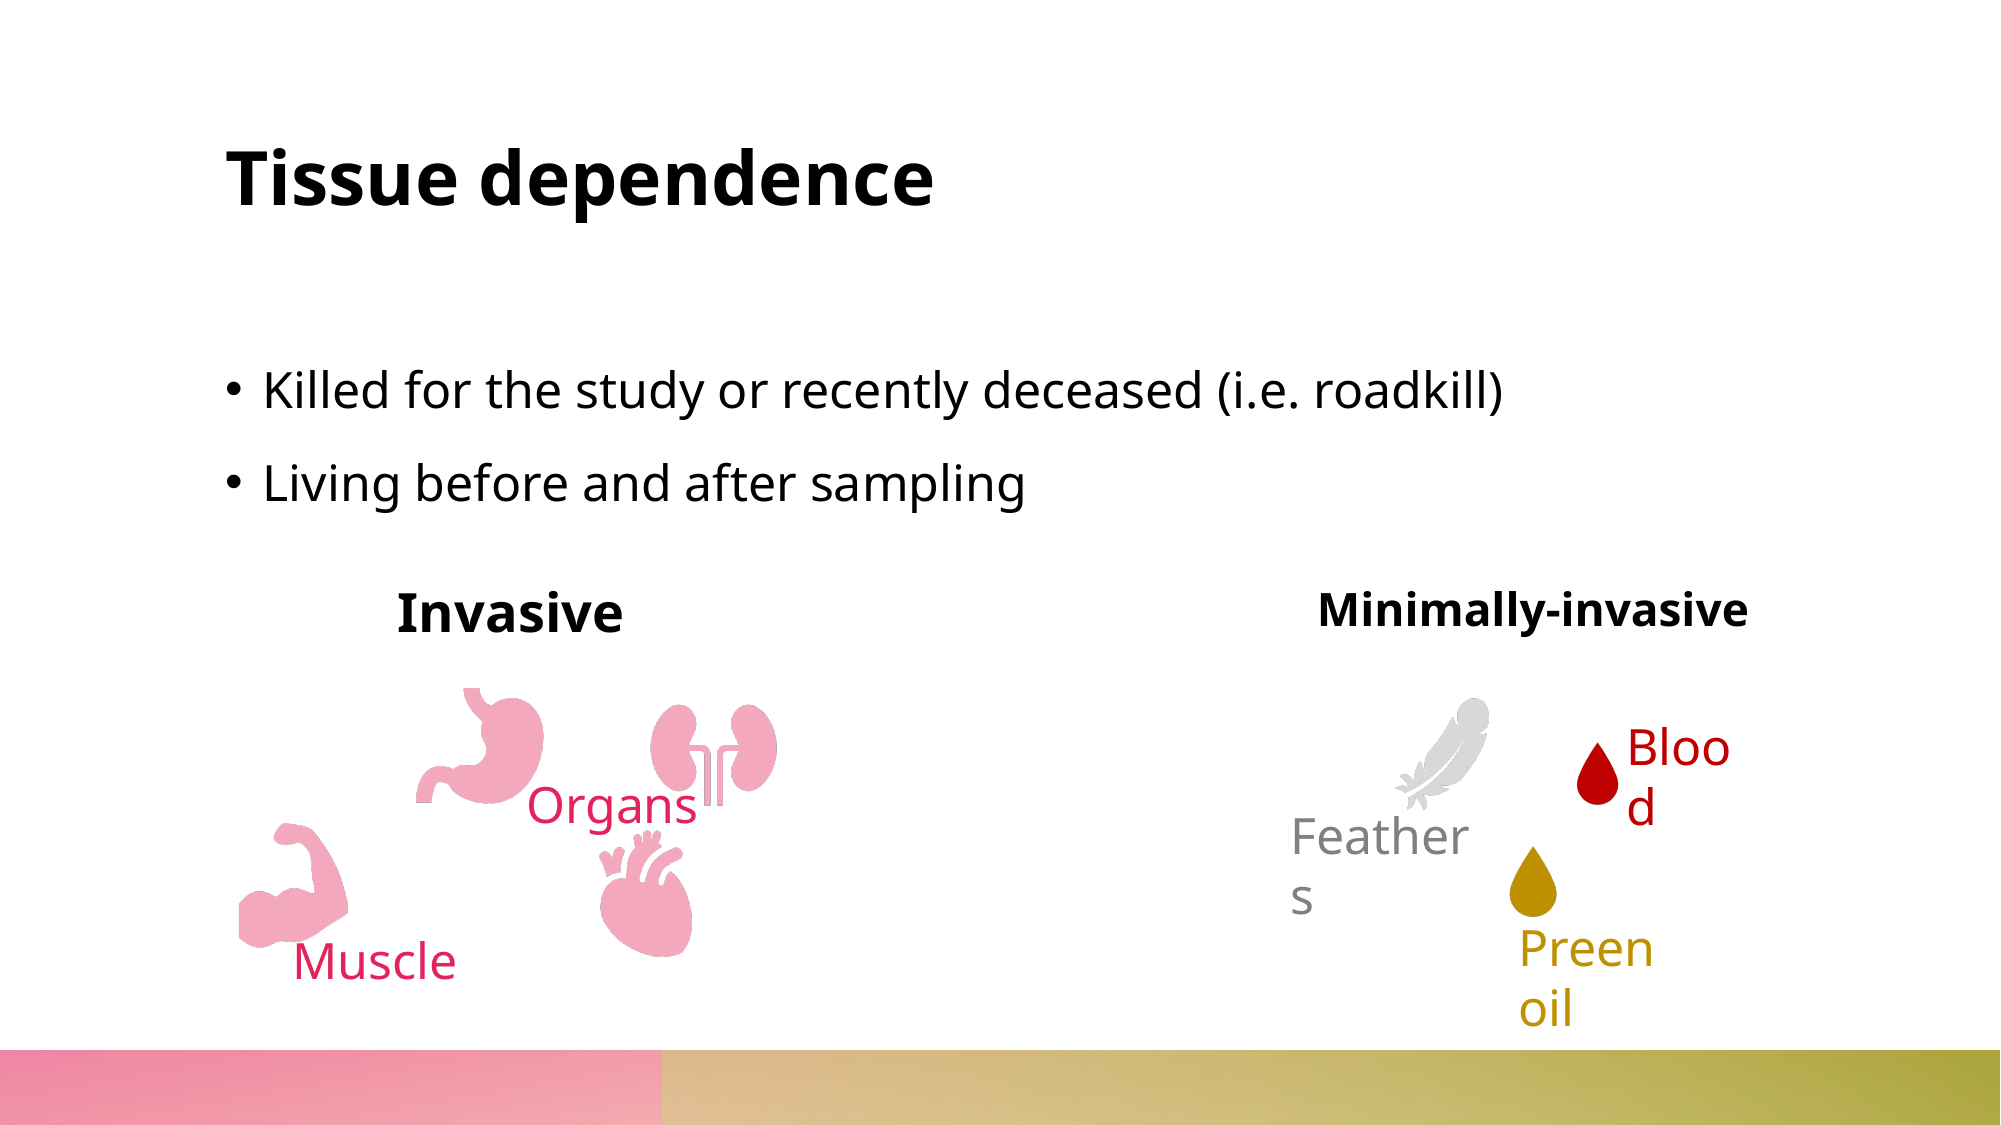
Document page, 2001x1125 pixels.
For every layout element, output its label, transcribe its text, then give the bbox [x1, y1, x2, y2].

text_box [1275, 579, 1772, 986]
title Tissue dependence [225, 130, 1905, 333]
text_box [215, 578, 789, 1023]
list Killed for the study or recently deceased (i.e. roadkill) Living before and after sampling [225, 346, 1905, 996]
